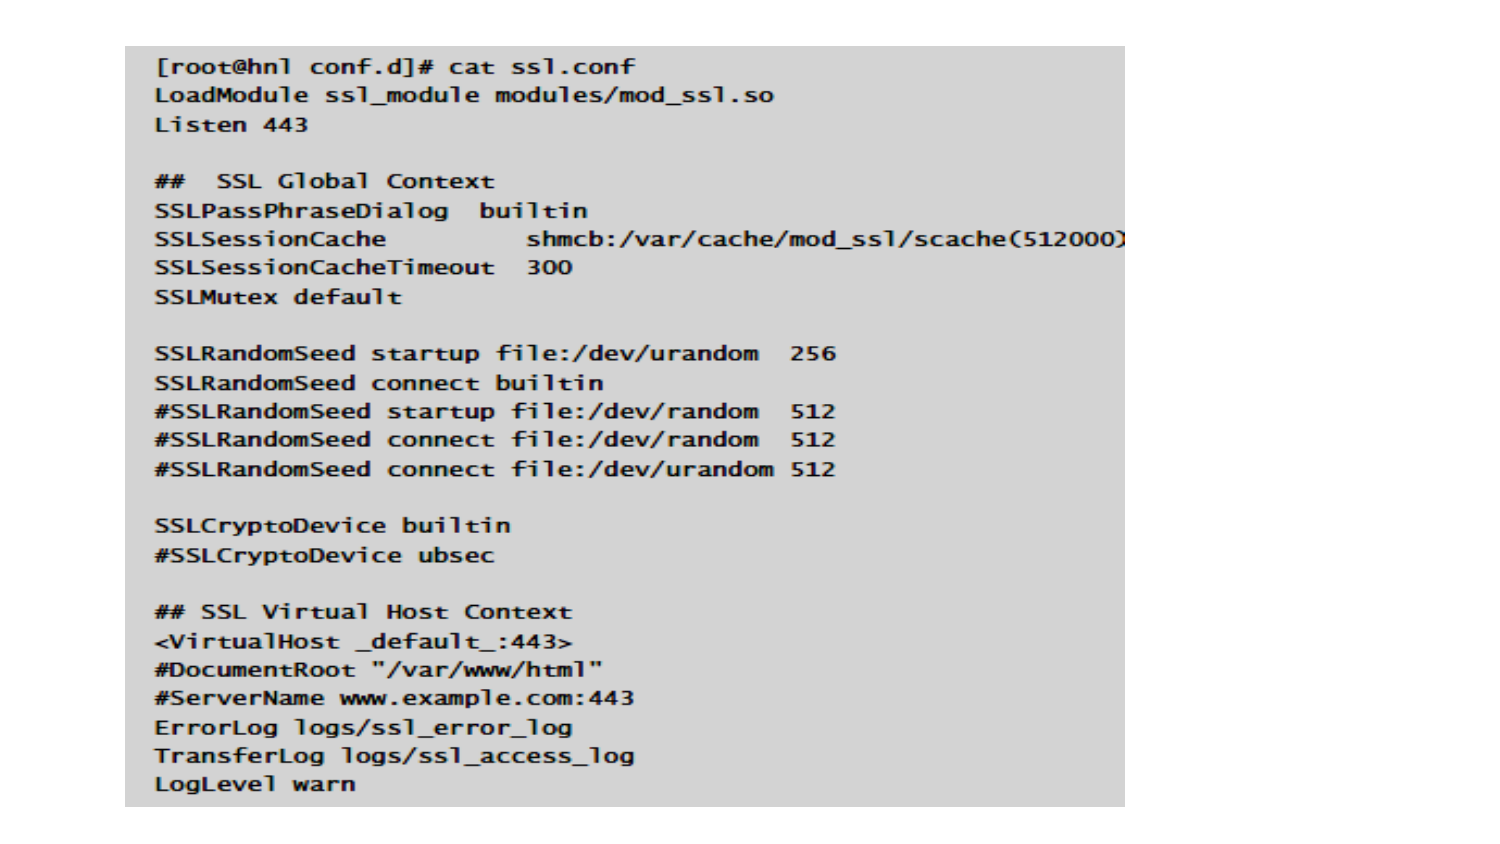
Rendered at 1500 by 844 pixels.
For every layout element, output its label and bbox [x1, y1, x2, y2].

list [124, 46, 1126, 807]
